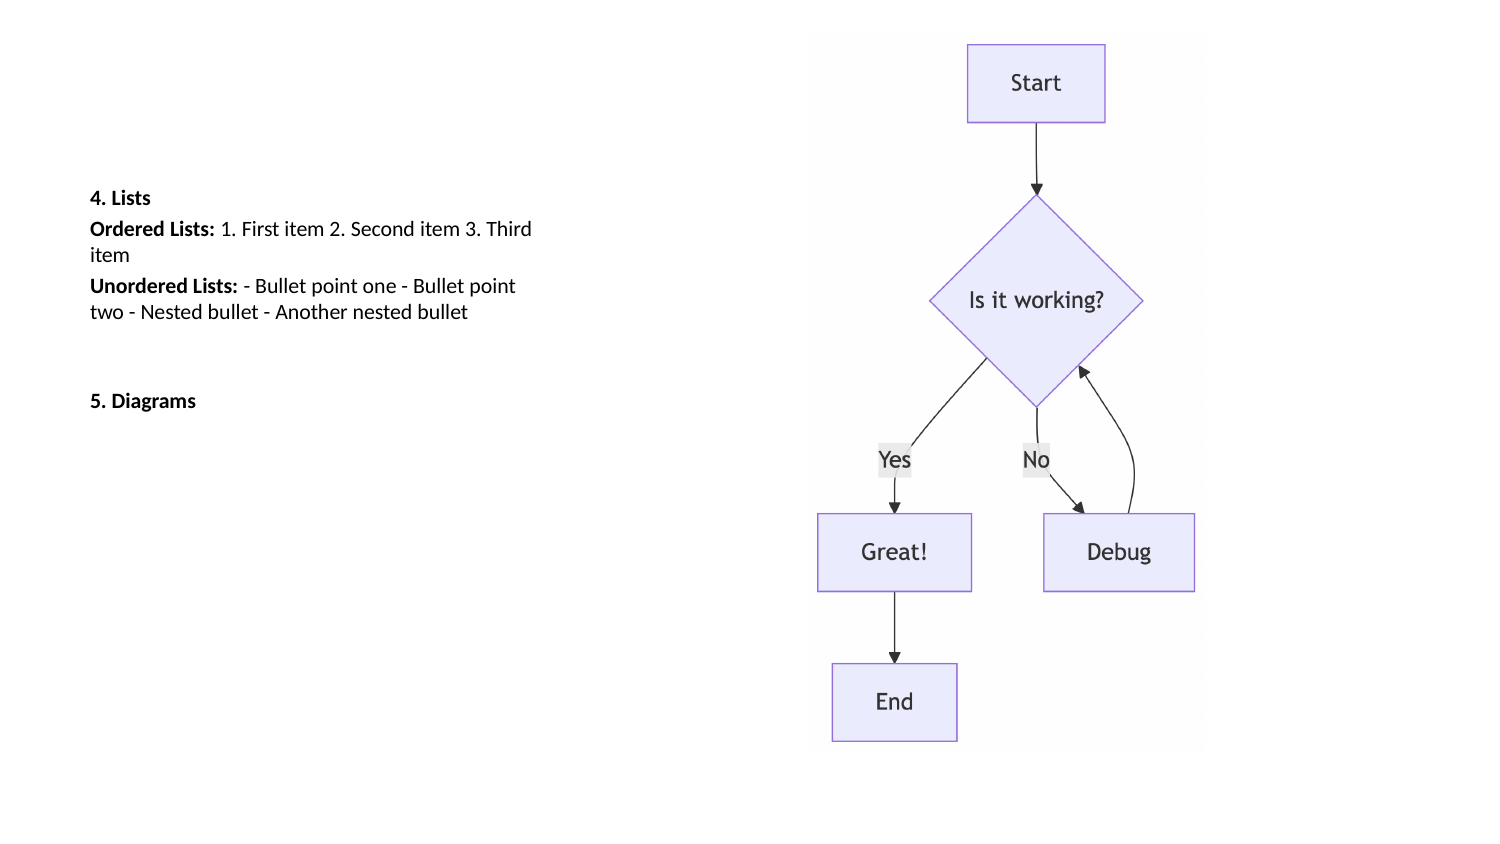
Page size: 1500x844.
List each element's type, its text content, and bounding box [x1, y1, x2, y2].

picture [805, 33, 1205, 753]
list 4. Lists Ordered Lists: 1. First item 2. Second item 3. Third item Unordered Lists: - Bullet point one - Bullet point two - Nested bullet - Another nested bullet 5. Diagrams [75, 176, 569, 754]
